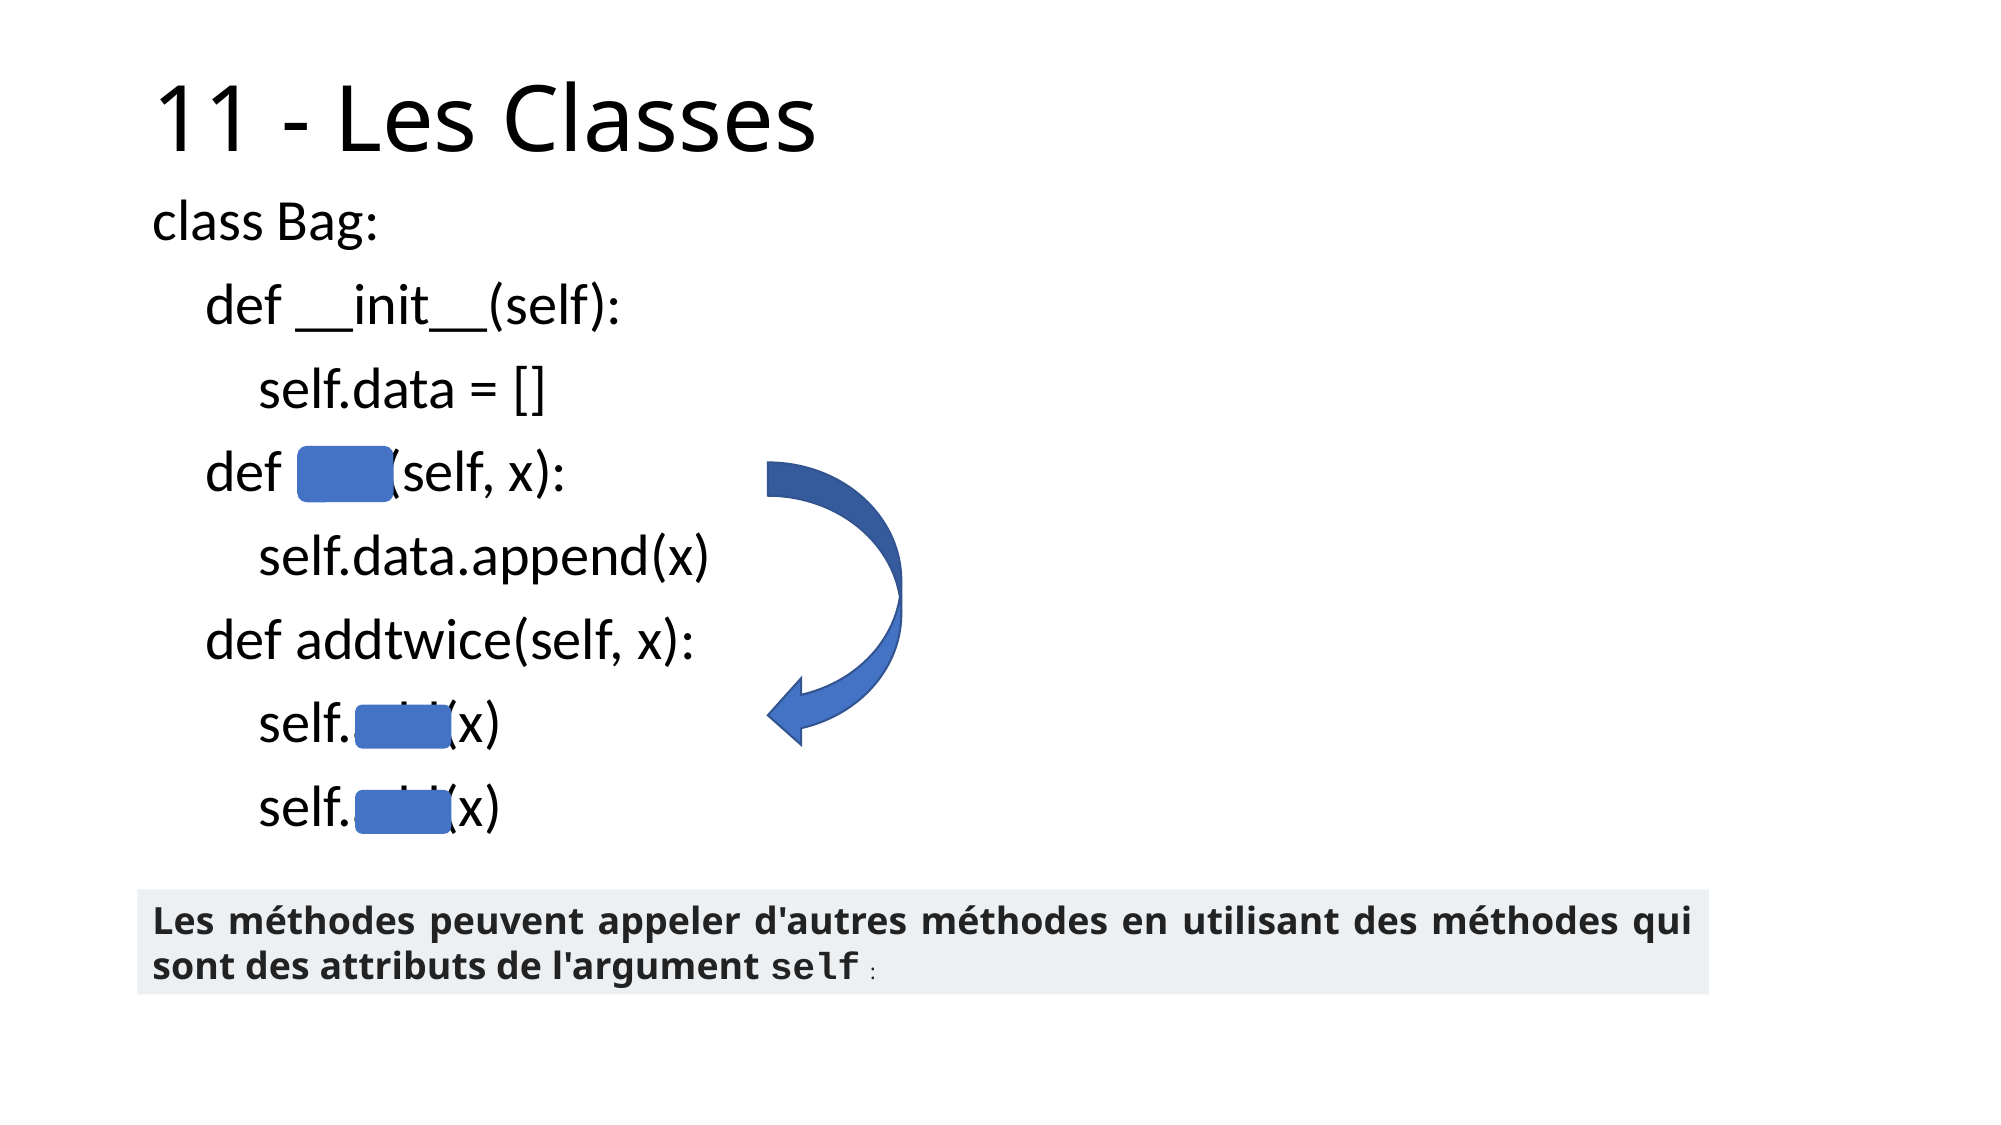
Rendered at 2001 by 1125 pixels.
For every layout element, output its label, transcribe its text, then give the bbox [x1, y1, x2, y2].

list class Bag: def __init__(self): self.data = [] def add(self, x): self.data.append(x) def addtwice(self, x): self.add(x) self.add(x) [137, 183, 1863, 1071]
text_box [296, 444, 395, 504]
text_box [354, 788, 453, 835]
text_box [354, 703, 453, 750]
title 11 - Les Classes [137, 59, 1863, 183]
text_box [766, 461, 903, 748]
text_box Les méthodes peuvent appeler d'autres méthodes en utilisant des méthodes qui sont des attributs de l'argument self : [137, 889, 1710, 995]
